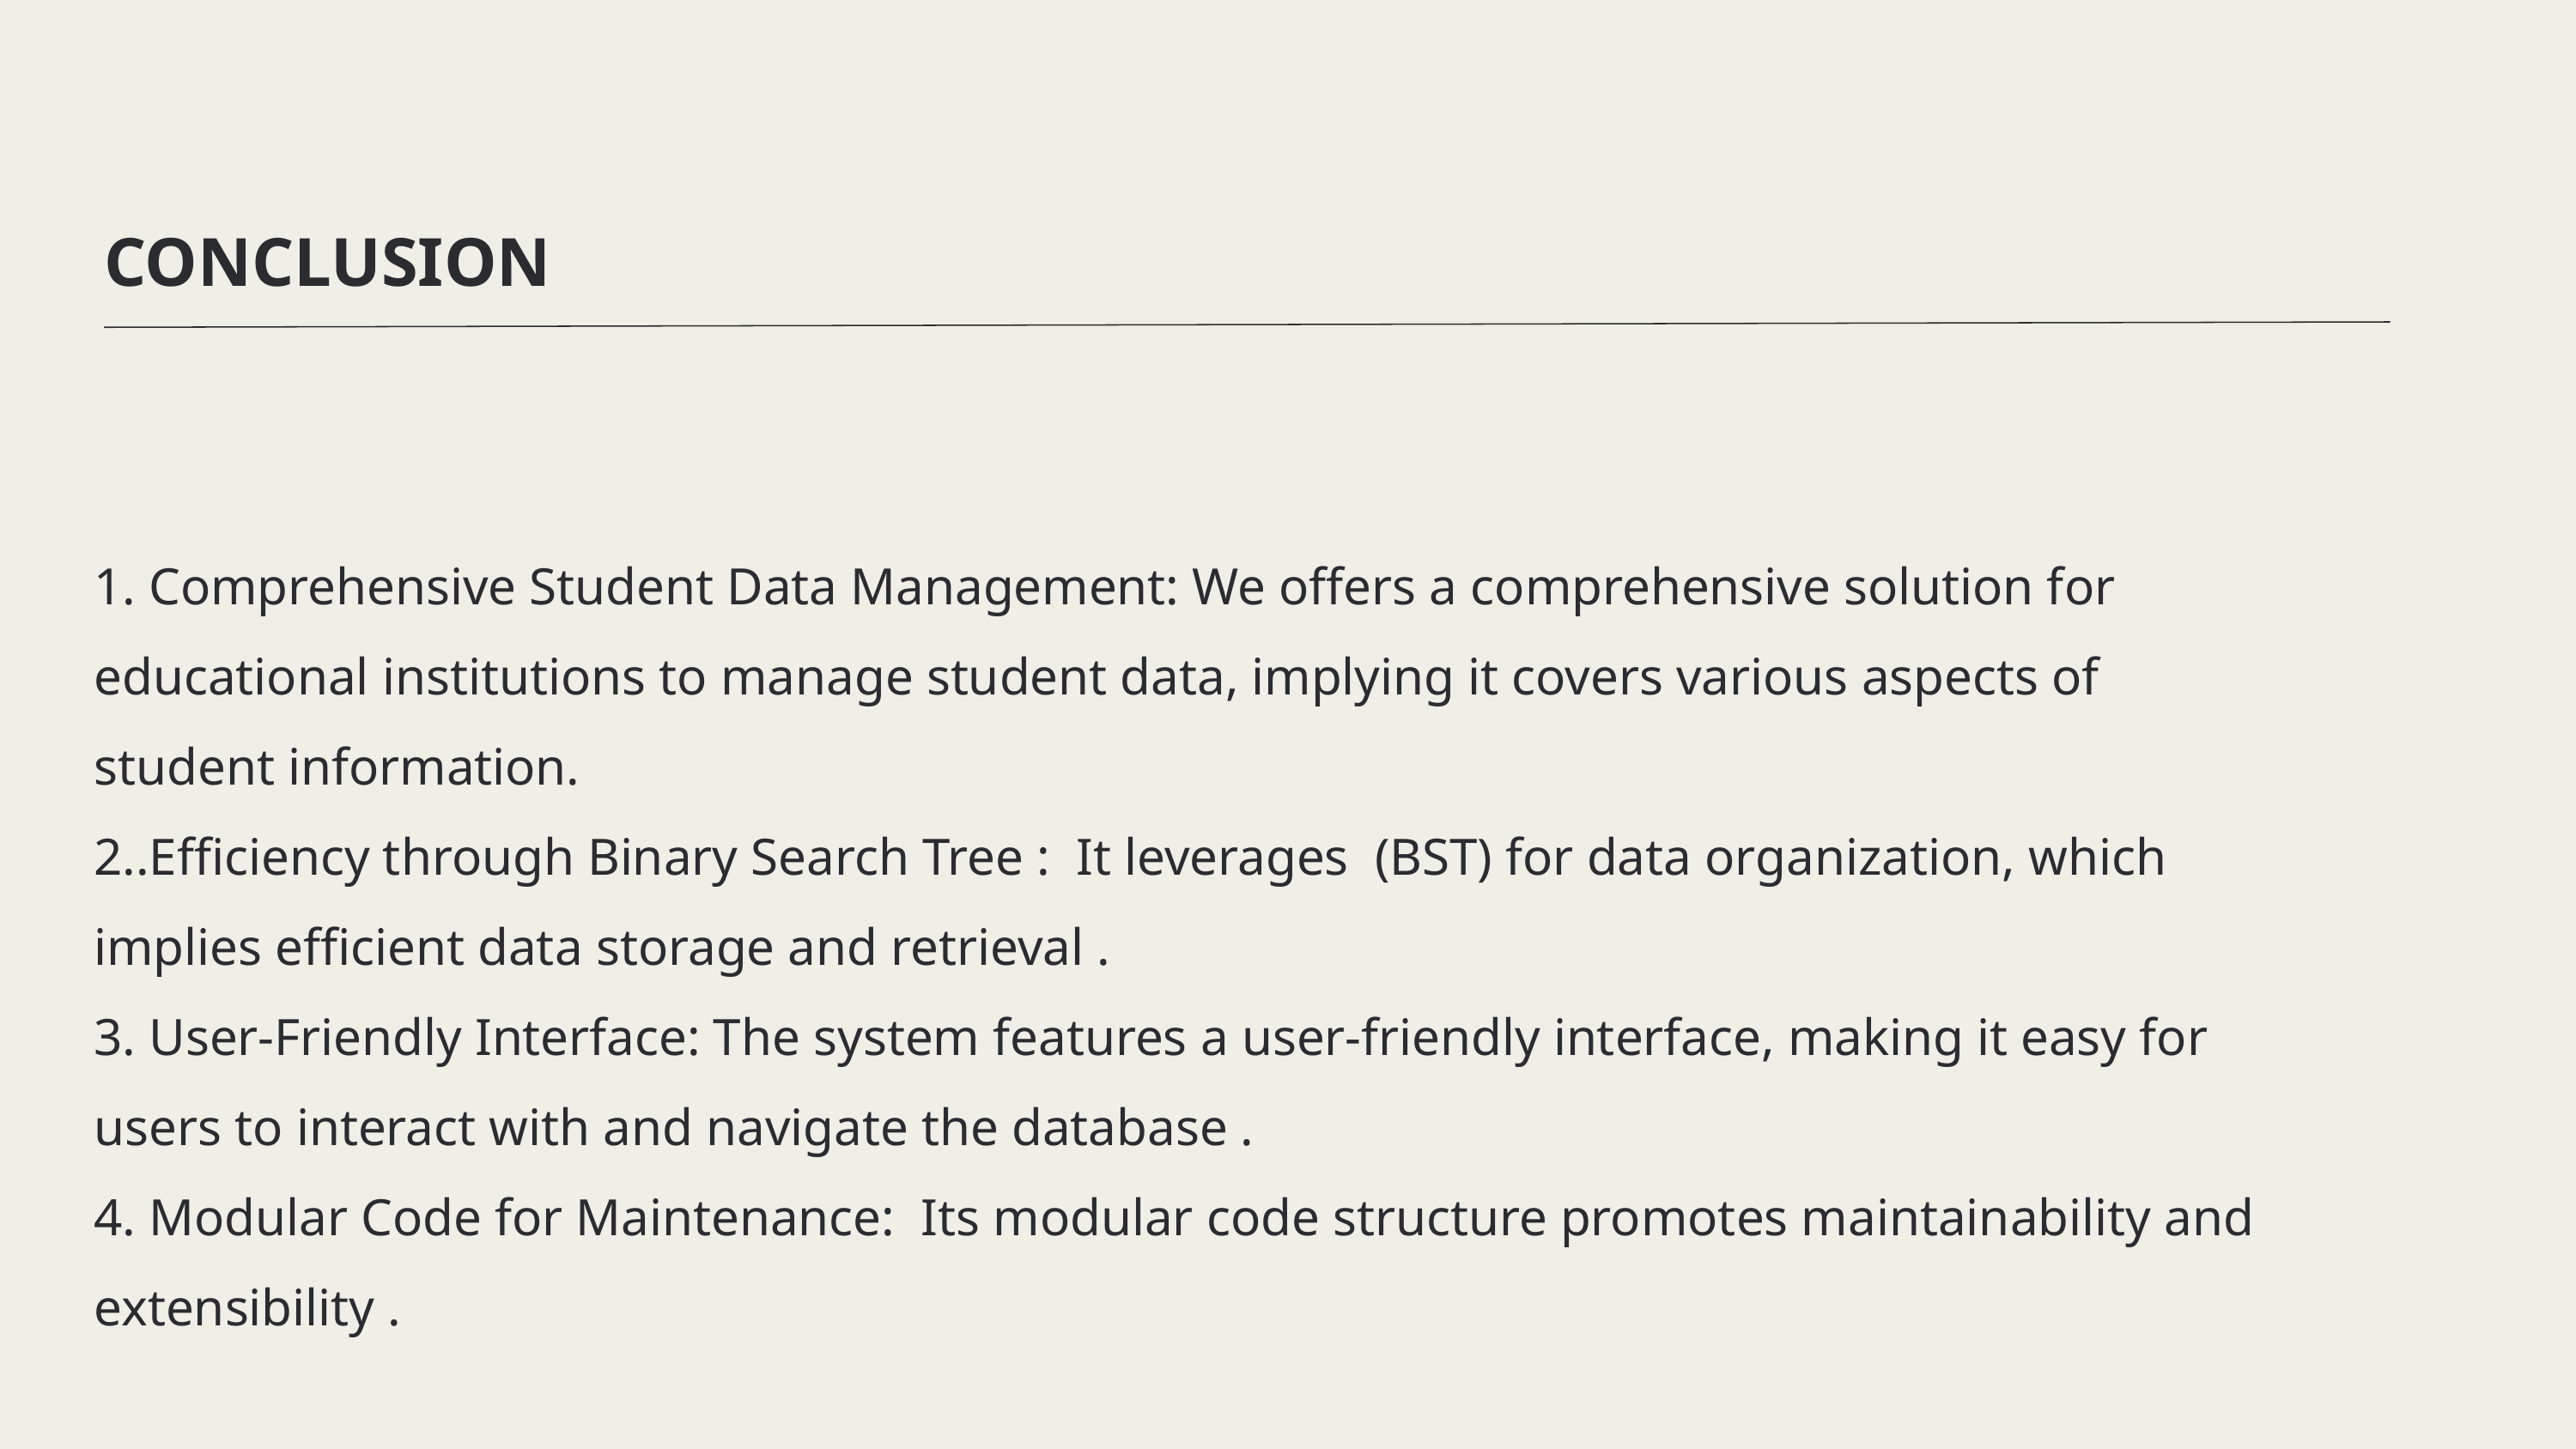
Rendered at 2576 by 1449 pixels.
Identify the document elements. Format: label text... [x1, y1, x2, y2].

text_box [103, 321, 2391, 328]
text_box 1. Comprehensive Student Data Management: We offers a comprehensive solution for educational institutions to manage student data, implying it covers various aspects of student information. 2..Efficiency through Binary Search Tree : It leverages (BST) for data organization, which implies efficient data storage and retrieval . 3. User-Friendly Interface: The system features a user-friendly interface, making it easy for users to interact with and navigate the database . 4. Modular Code for Maintenance: Its modular code structure promotes maintainability and extensibility . [94, 464, 2284, 1336]
text_box CONCLUSION [104, 187, 2391, 300]
